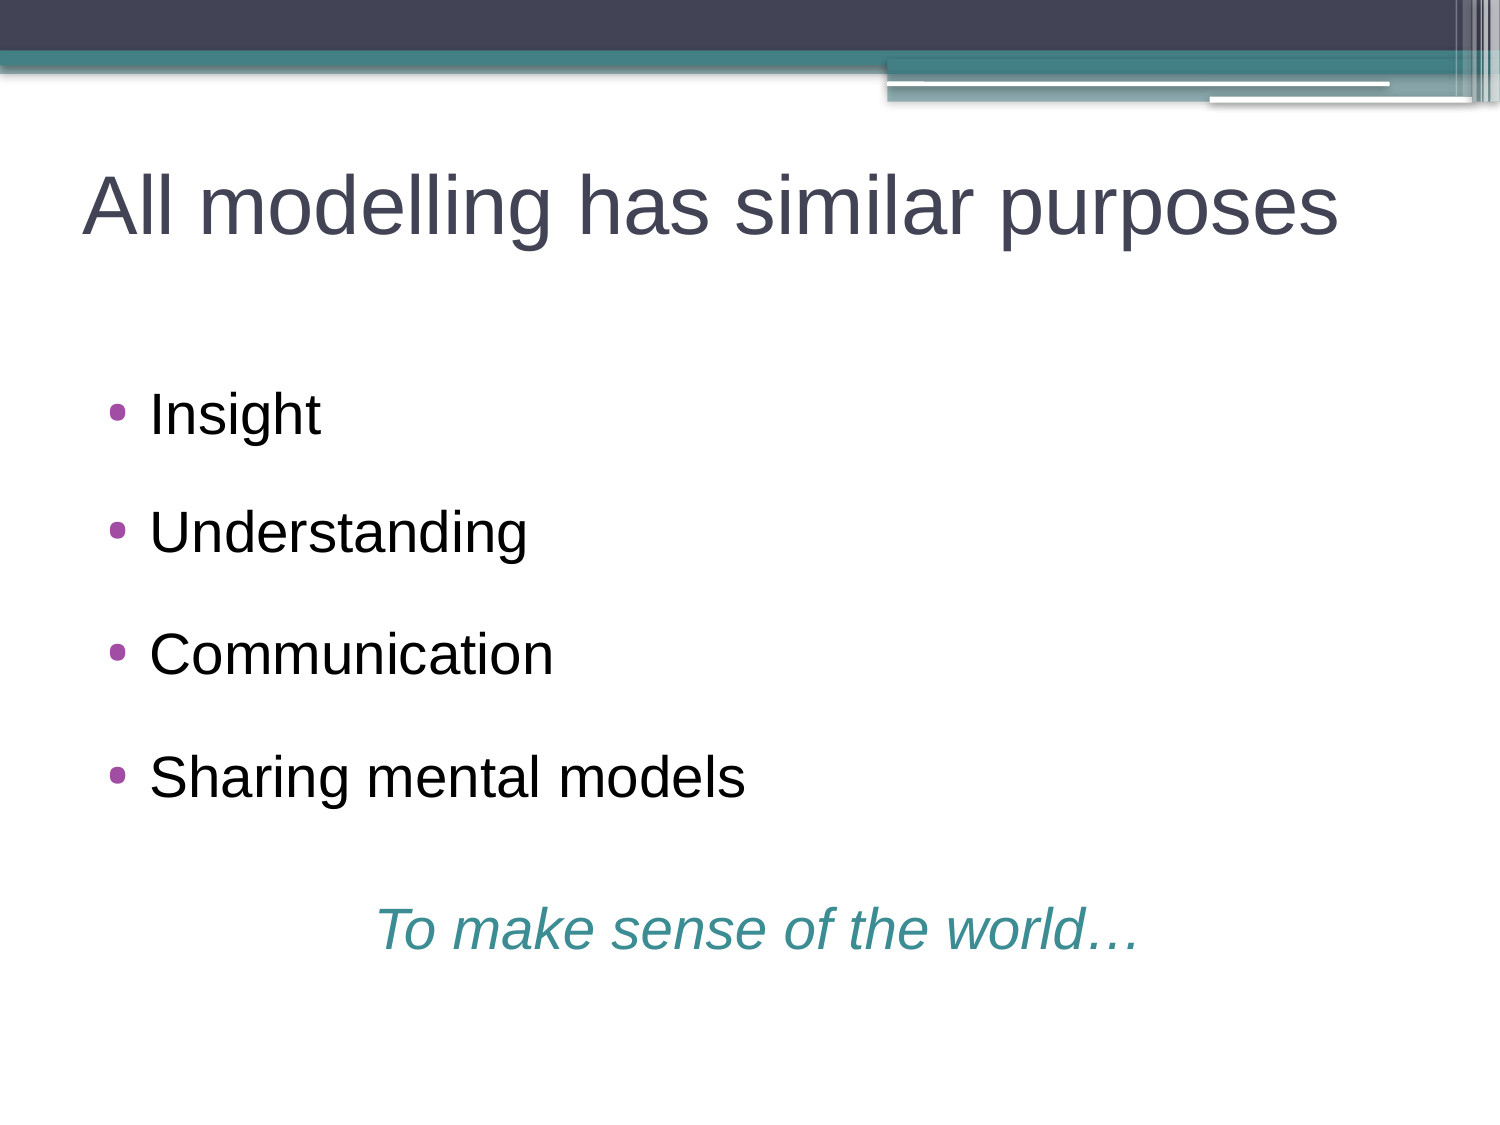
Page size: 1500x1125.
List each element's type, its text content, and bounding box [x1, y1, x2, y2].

list Insight Understanding Communication Sharing mental models To make sense of the world… [75, 368, 1425, 1079]
title All modelling has similar purposes [67, 113, 1418, 289]
